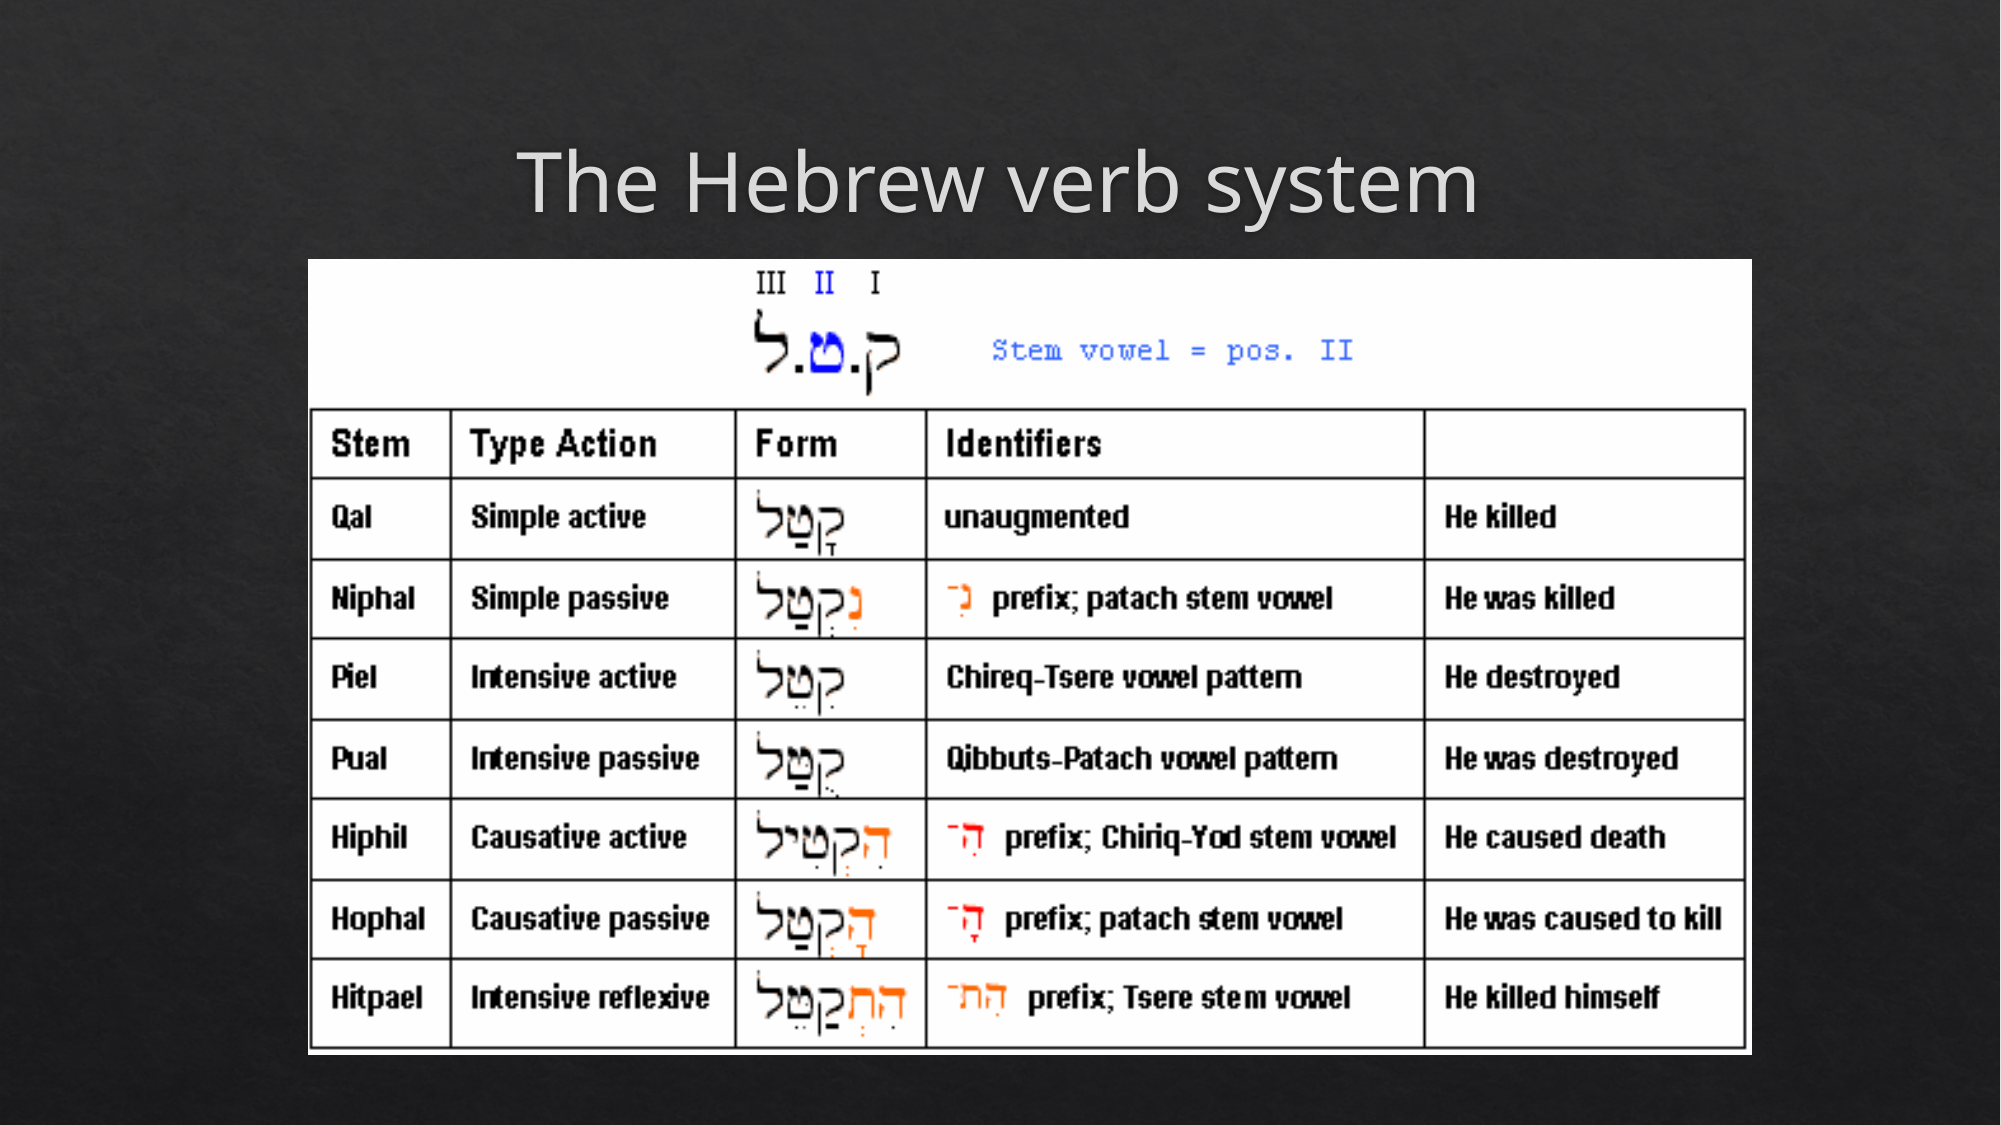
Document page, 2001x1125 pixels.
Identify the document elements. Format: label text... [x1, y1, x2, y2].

picture [307, 258, 1752, 1055]
title The Hebrew verb system [149, 99, 1849, 260]
